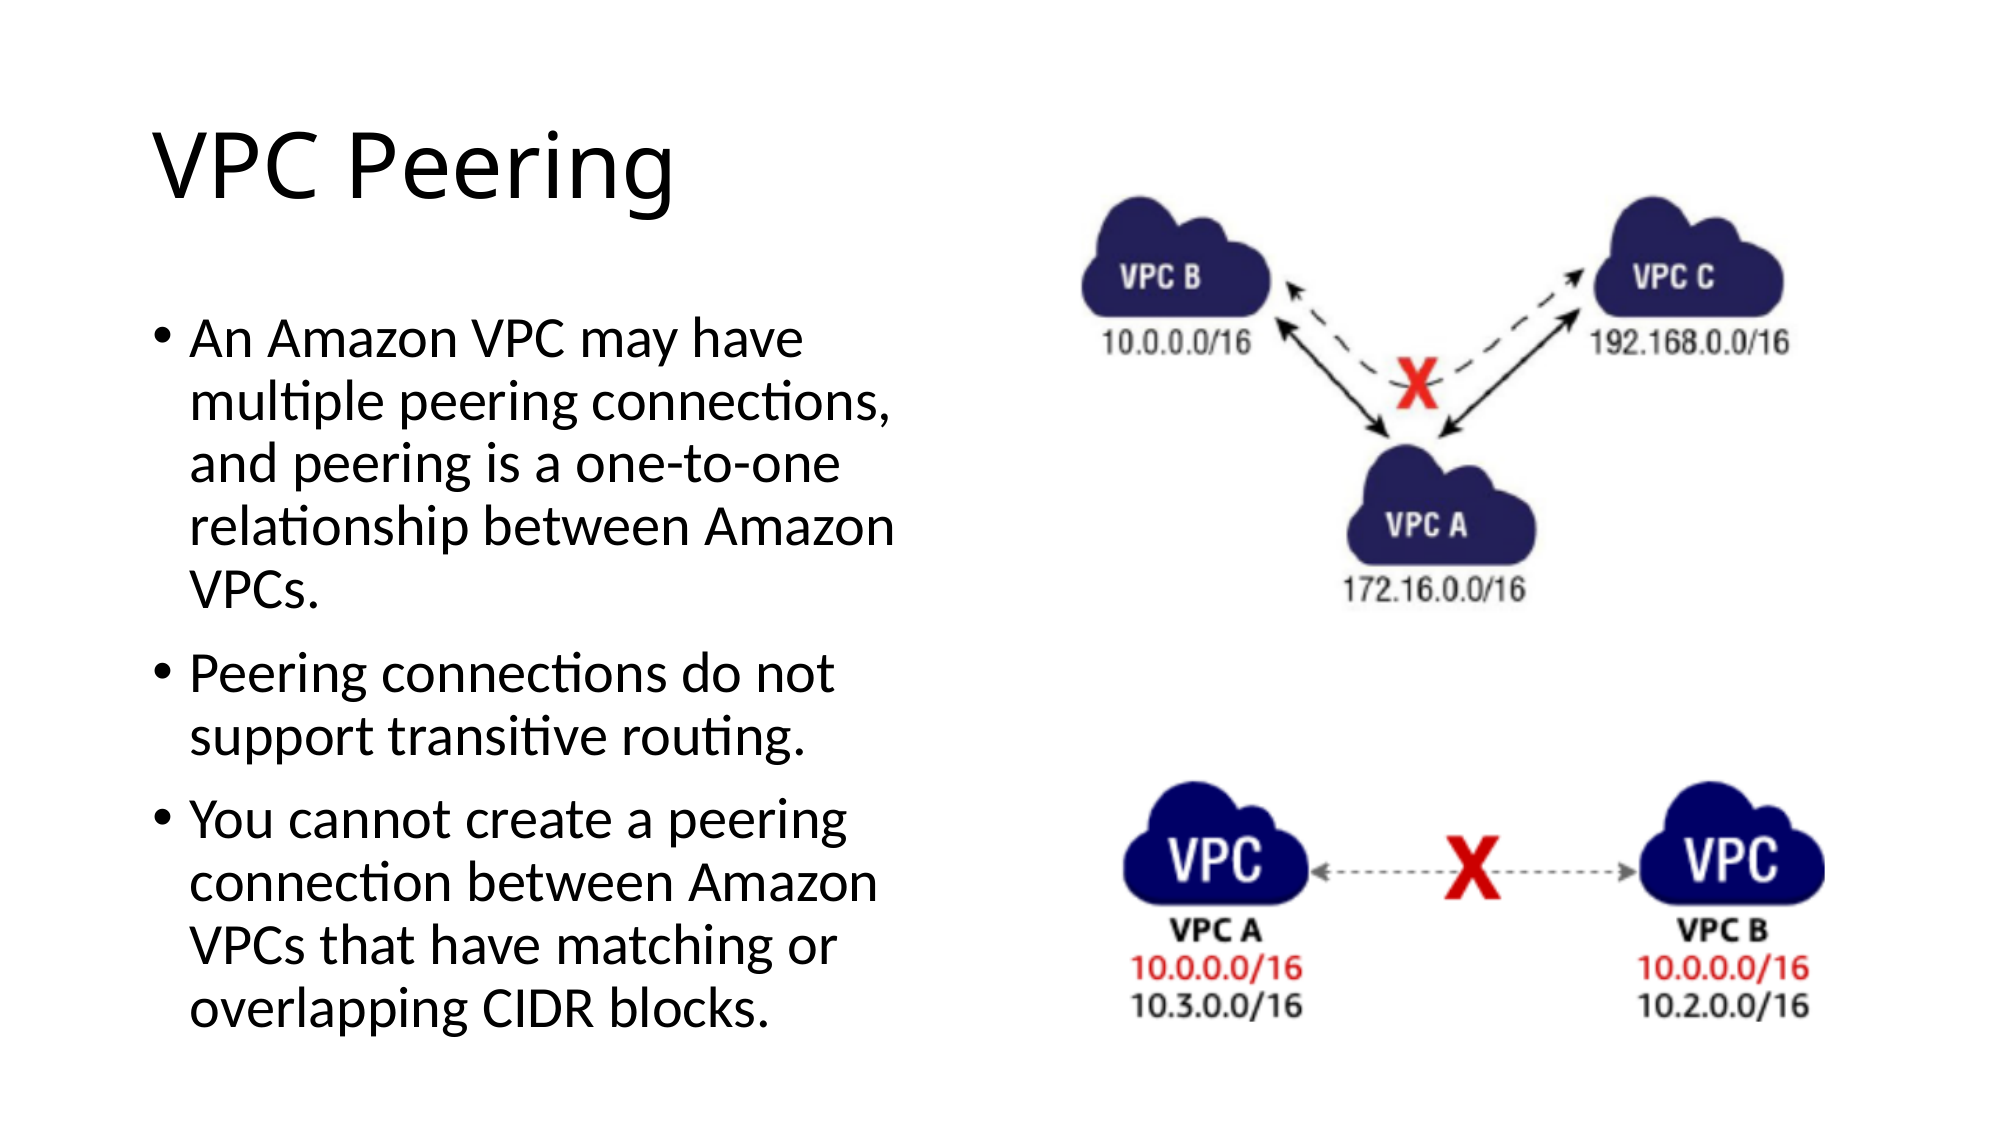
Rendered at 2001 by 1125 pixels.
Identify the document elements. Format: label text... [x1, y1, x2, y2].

title VPC Peering [137, 59, 1863, 278]
picture [1099, 747, 1901, 1066]
list An Amazon VPC may have multiple peering connections, and peering is a one-to-one relationship between Amazon VPCs. Peering connections do not support transitive routing. You cannot create a peering connection between Amazon VPCs that have matching or overlapping CIDR blocks. [137, 299, 1000, 1092]
picture [1043, 191, 1844, 620]
